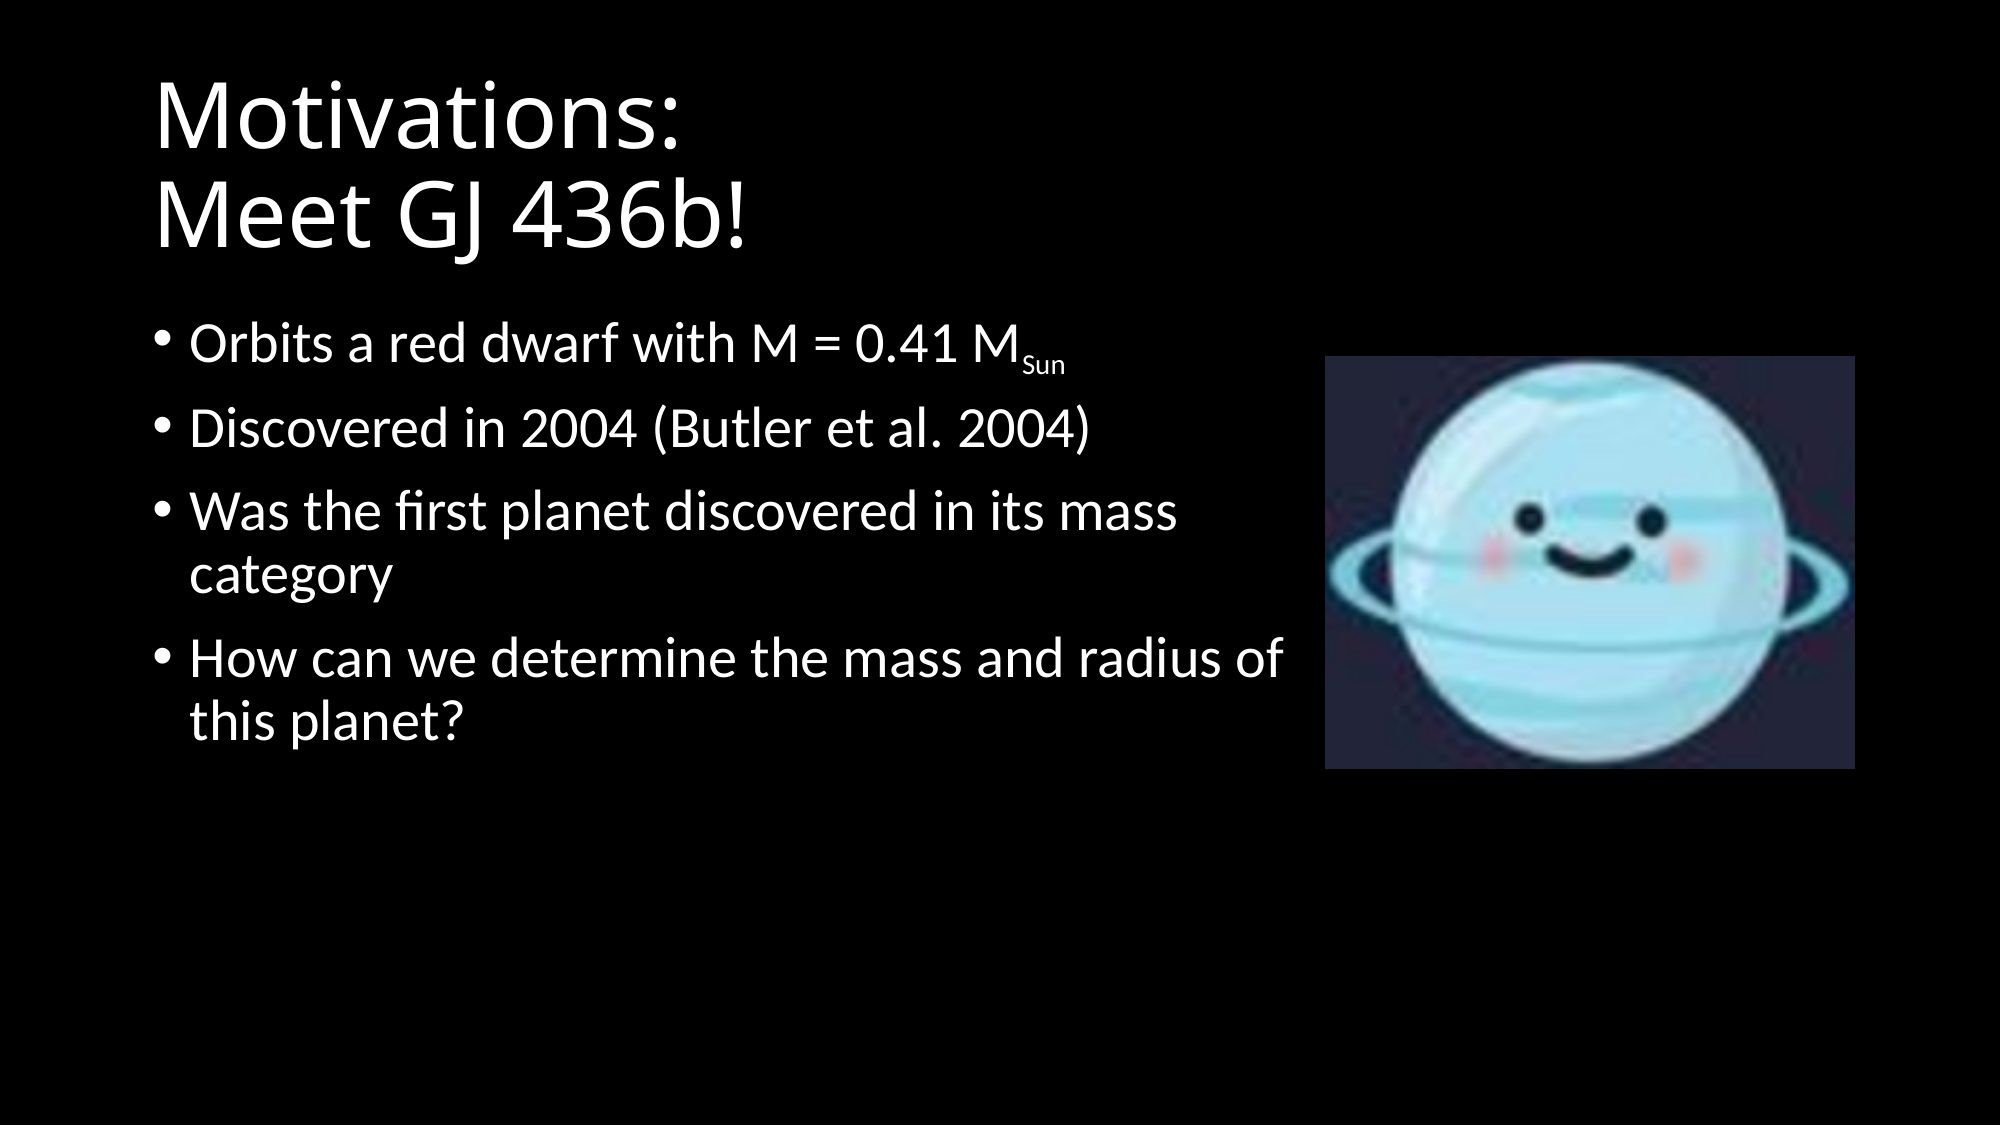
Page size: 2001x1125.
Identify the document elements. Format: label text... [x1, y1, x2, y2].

title Motivations: Meet GJ 436b! [137, 59, 1863, 278]
list Orbits a red dwarf with M = 0.41 MSun Discovered in 2004 (Butler et al. 2004) Was the first planet discovered in its mass category How can we determine the mass and radius of this planet? [137, 299, 1334, 1014]
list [1324, 356, 1855, 769]
